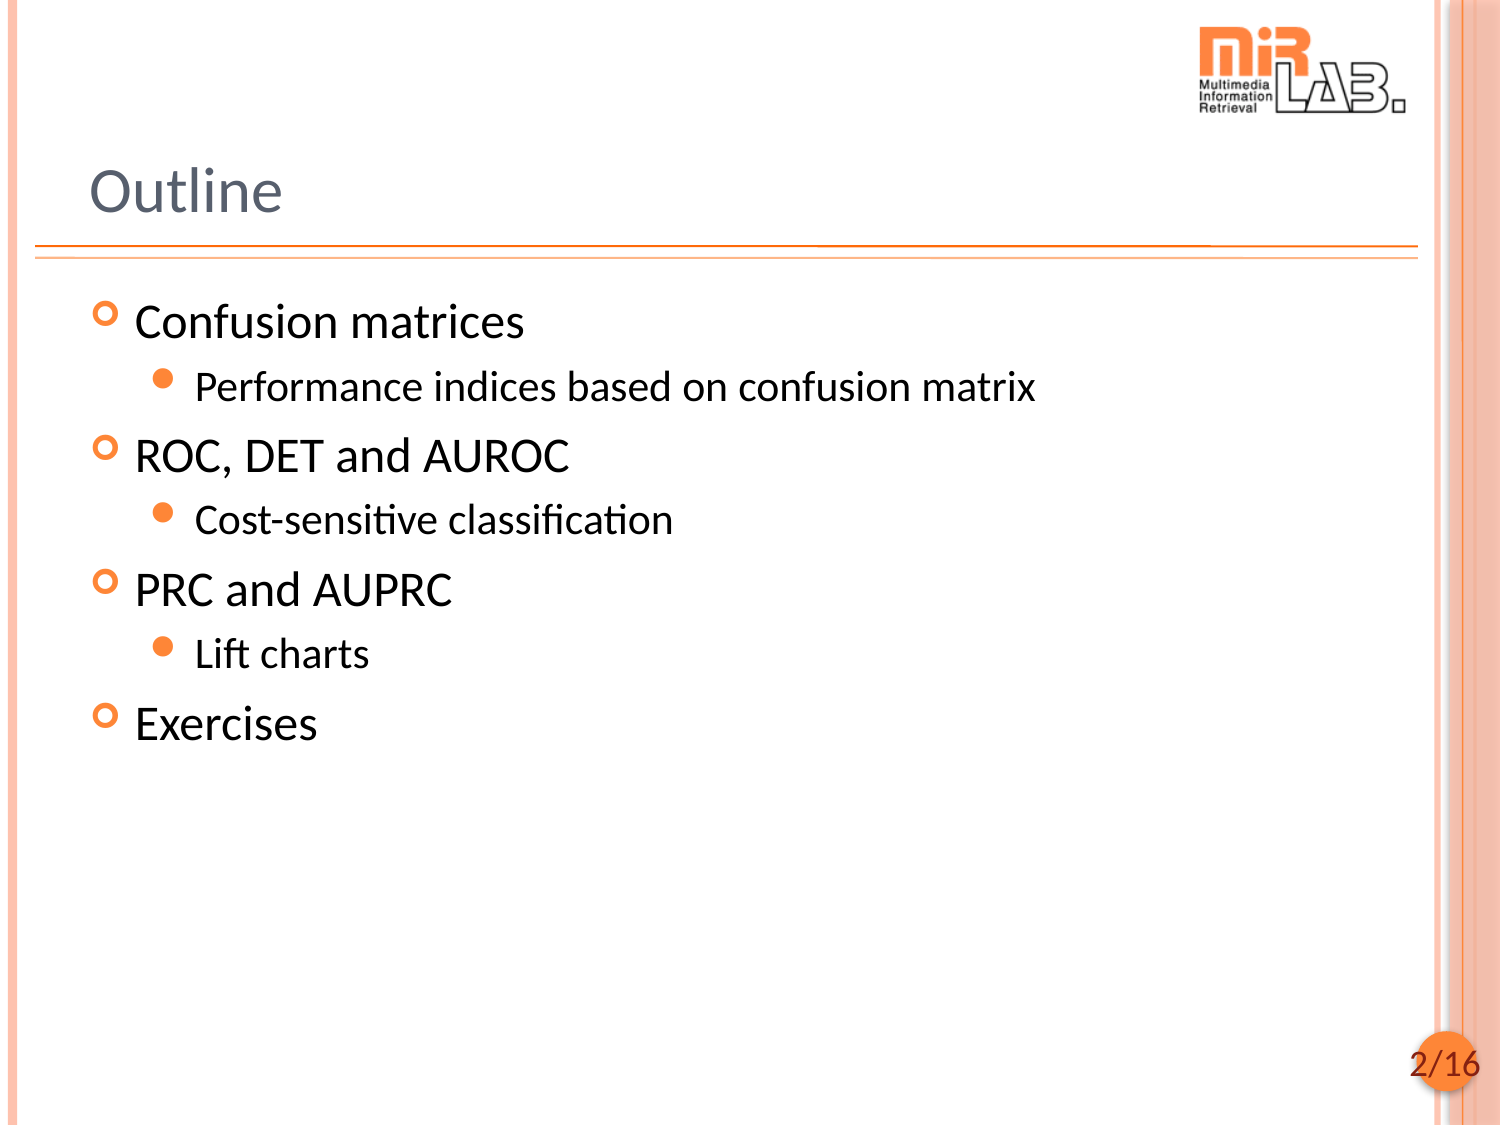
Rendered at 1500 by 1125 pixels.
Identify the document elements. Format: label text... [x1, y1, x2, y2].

list Confusion matrices Performance indices based on confusion matrix ROC, DET and AUROC Cost-sensitive classification PRC and AUPRC Lift charts Exercises [75, 281, 1300, 1062]
title Outline [75, 45, 1372, 233]
picture [1195, 22, 1408, 118]
